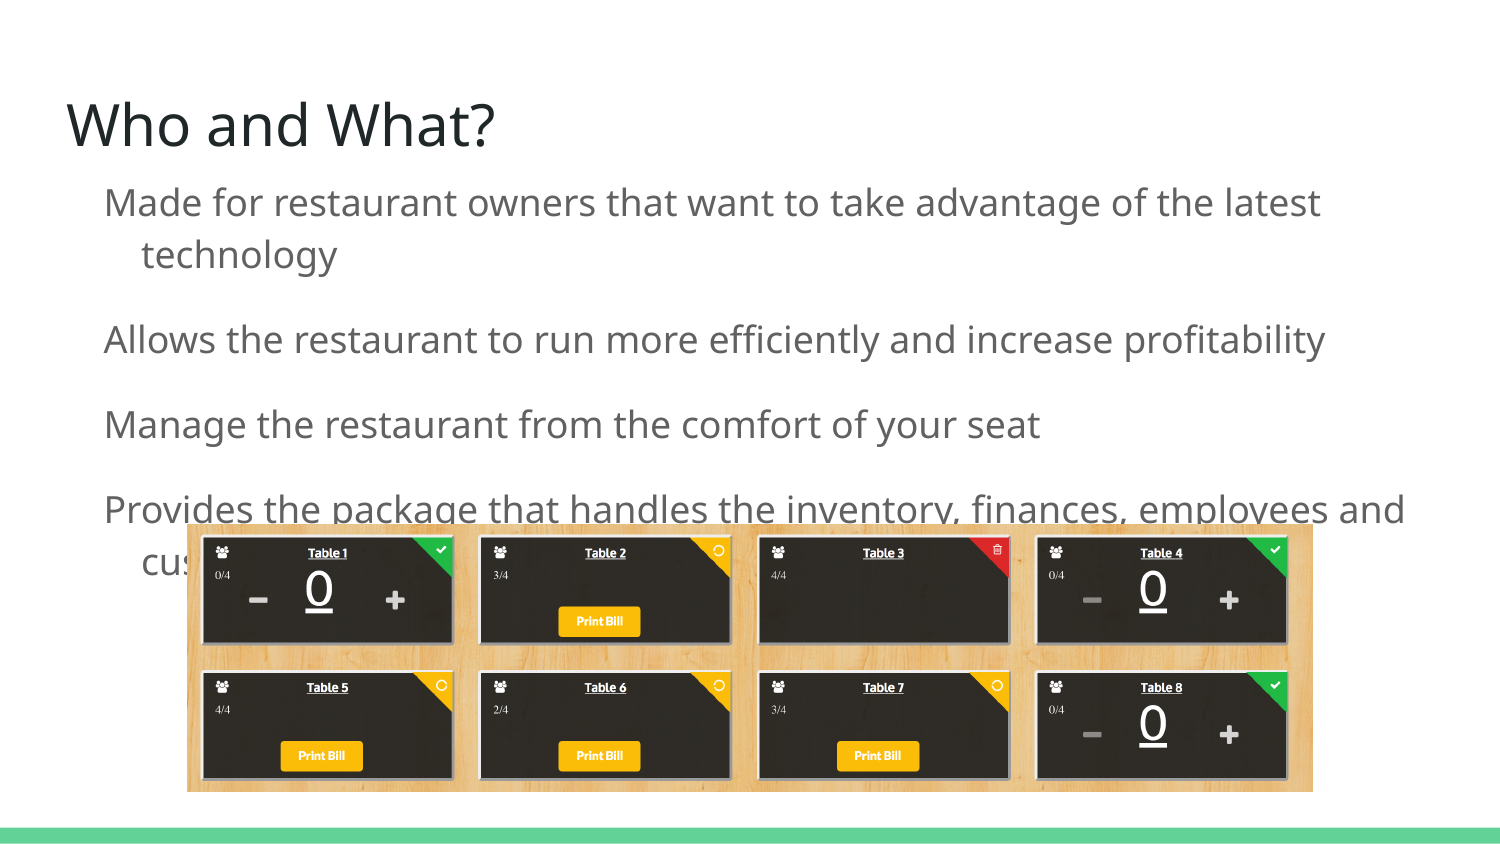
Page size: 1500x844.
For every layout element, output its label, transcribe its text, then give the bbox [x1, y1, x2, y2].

picture [187, 524, 1313, 792]
list Made for restaurant owners that want to take advantage of the latest technology Allows the restaurant to run more efficiently and increase profitability Manage the restaurant from the comfort of your seat Provides the package that handles the inventory, finances, employees and customers [51, 157, 1449, 718]
title Who and What? [51, 72, 1449, 157]
